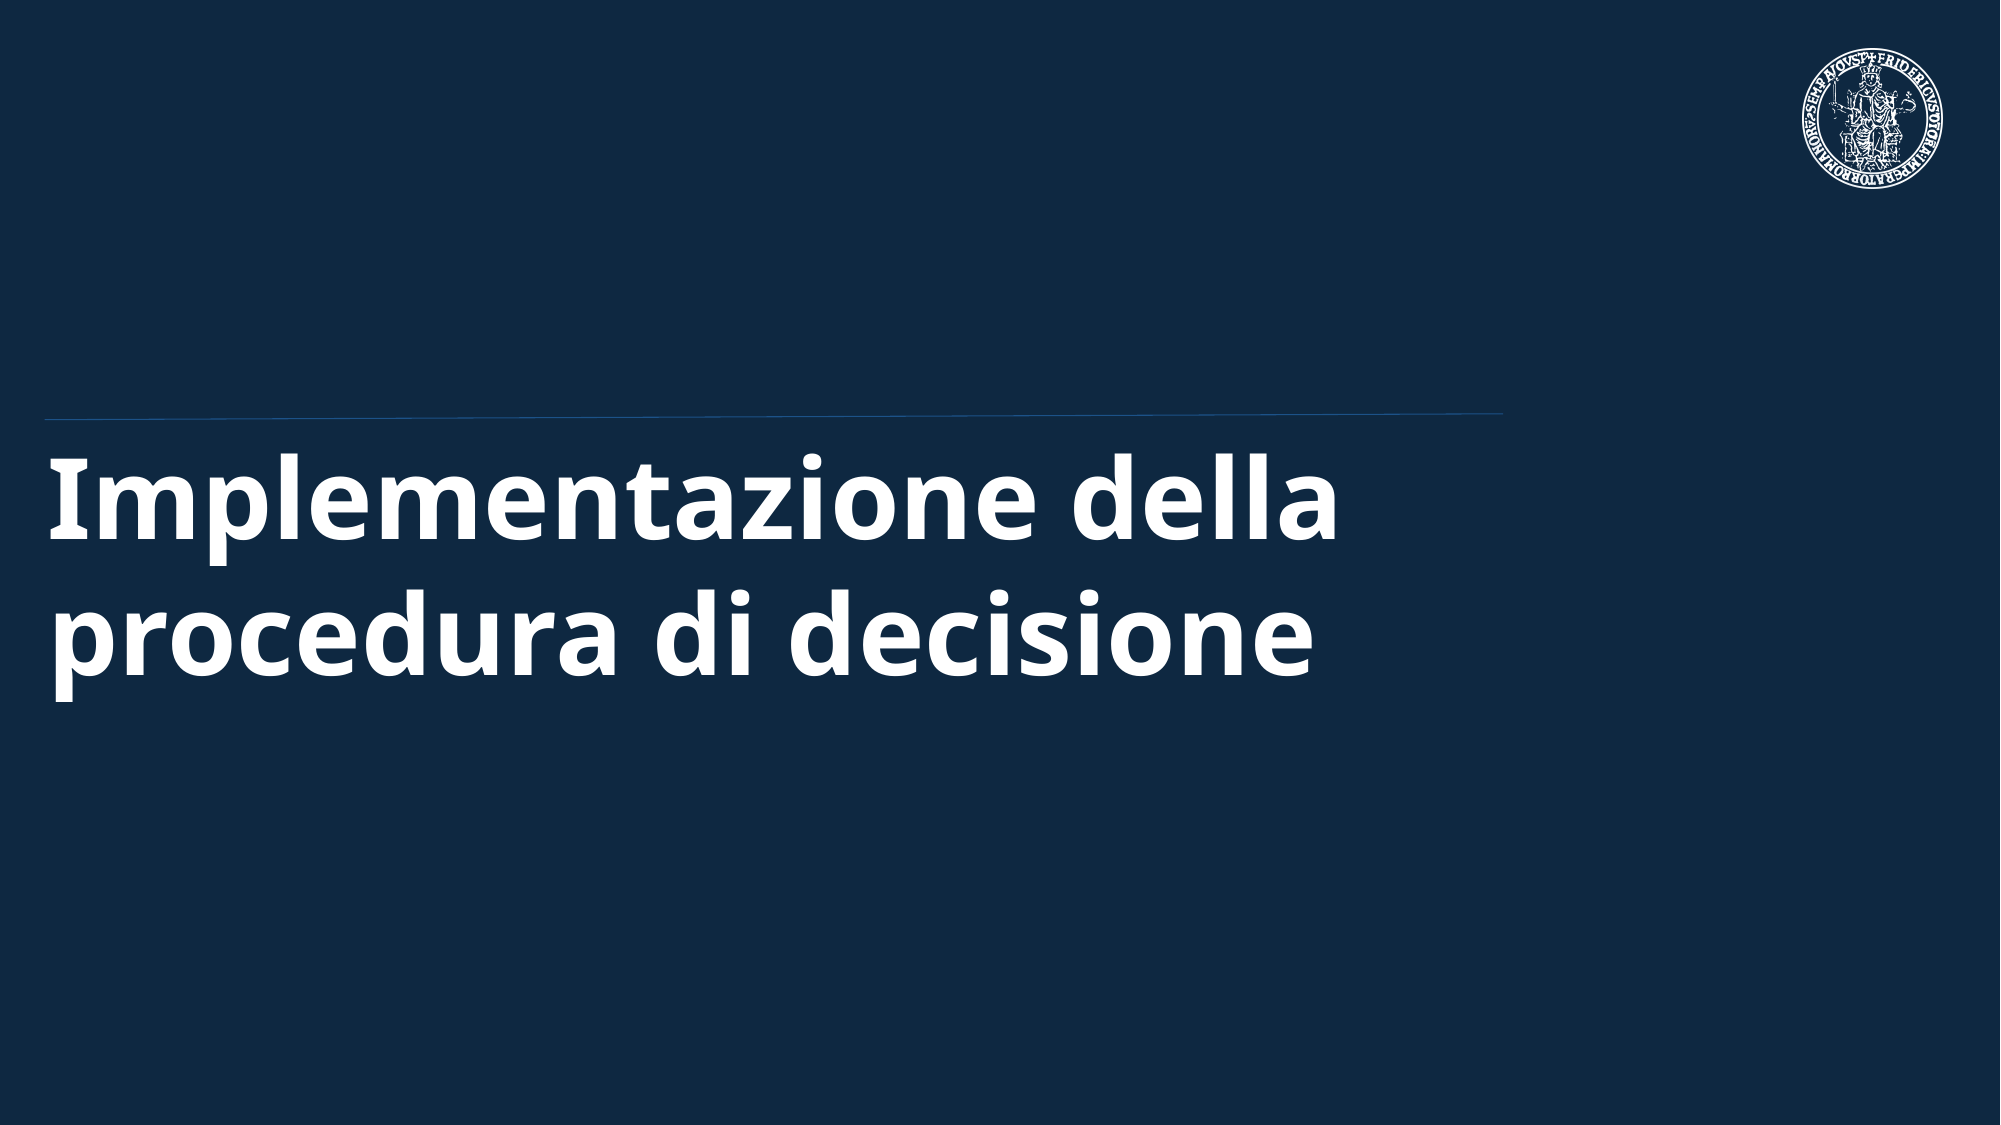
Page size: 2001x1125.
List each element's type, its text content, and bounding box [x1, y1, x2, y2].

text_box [43, 413, 1504, 421]
text_box Implementazione della procedura di decisione [32, 420, 1503, 705]
picture [1802, 48, 1944, 189]
